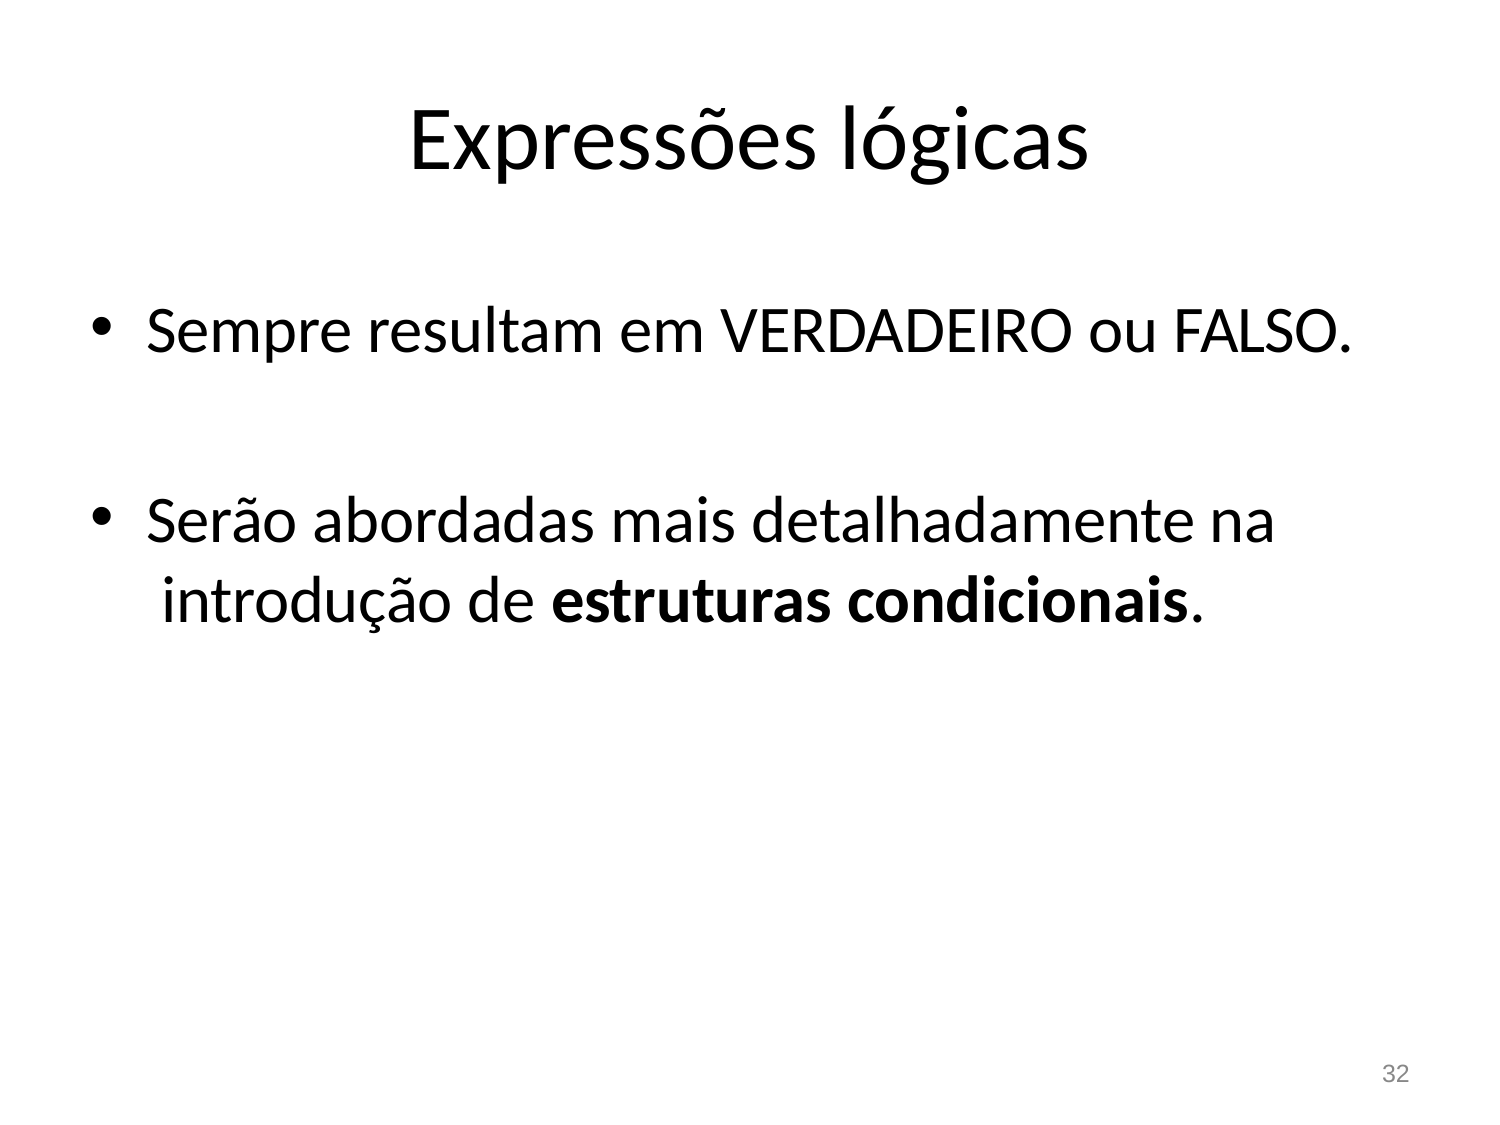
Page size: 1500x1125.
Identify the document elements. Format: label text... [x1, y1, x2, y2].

text_box Sempre resultam em VERDADEIRO ou FALSO. Serão abordadas mais detalhadamente na introdução de estruturas condicionais. [87, 283, 1368, 636]
slide_number 32 [1375, 1057, 1417, 1125]
title Expressões lógicas [406, 75, 1288, 266]
